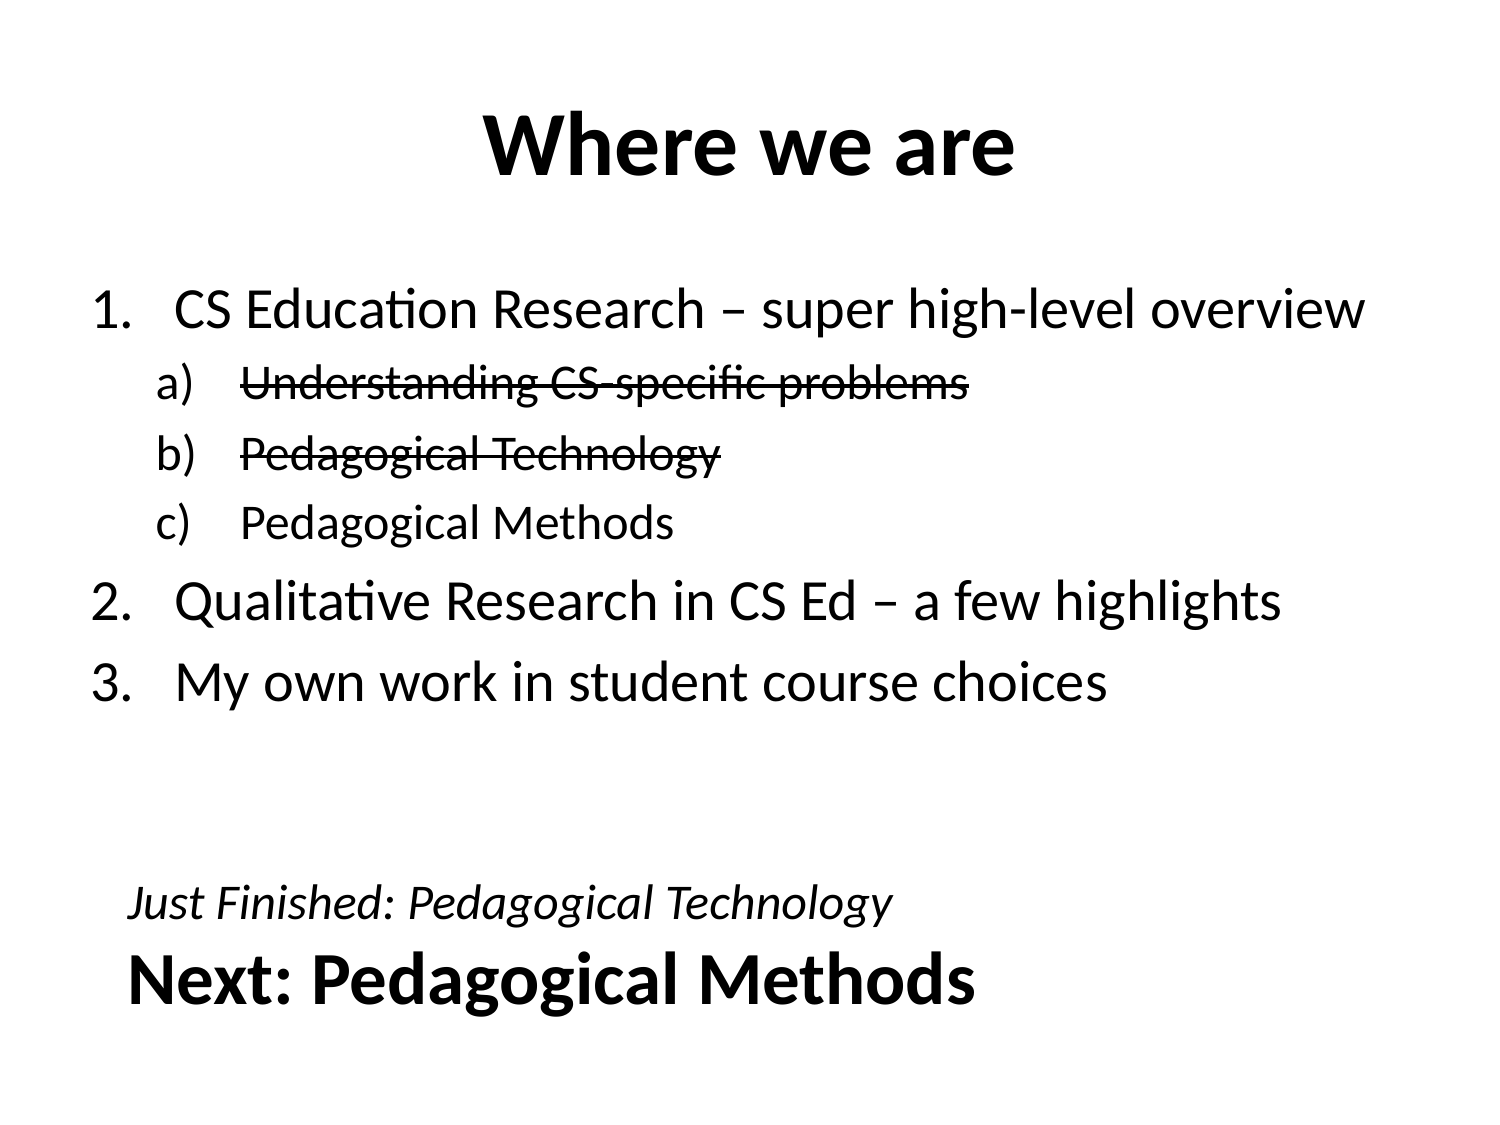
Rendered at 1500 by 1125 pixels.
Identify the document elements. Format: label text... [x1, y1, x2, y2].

list CS Education Research – super high-level overview Understanding CS-specific problems Pedagogical Technology Pedagogical Methods Qualitative Research in CS Ed – a few highlights My own work in student course choices [75, 262, 1425, 550]
title Where we are [75, 45, 1425, 233]
text_box Just Finished: Pedagogical Technology Next: Pedagogical Methods [112, 862, 1288, 1118]
